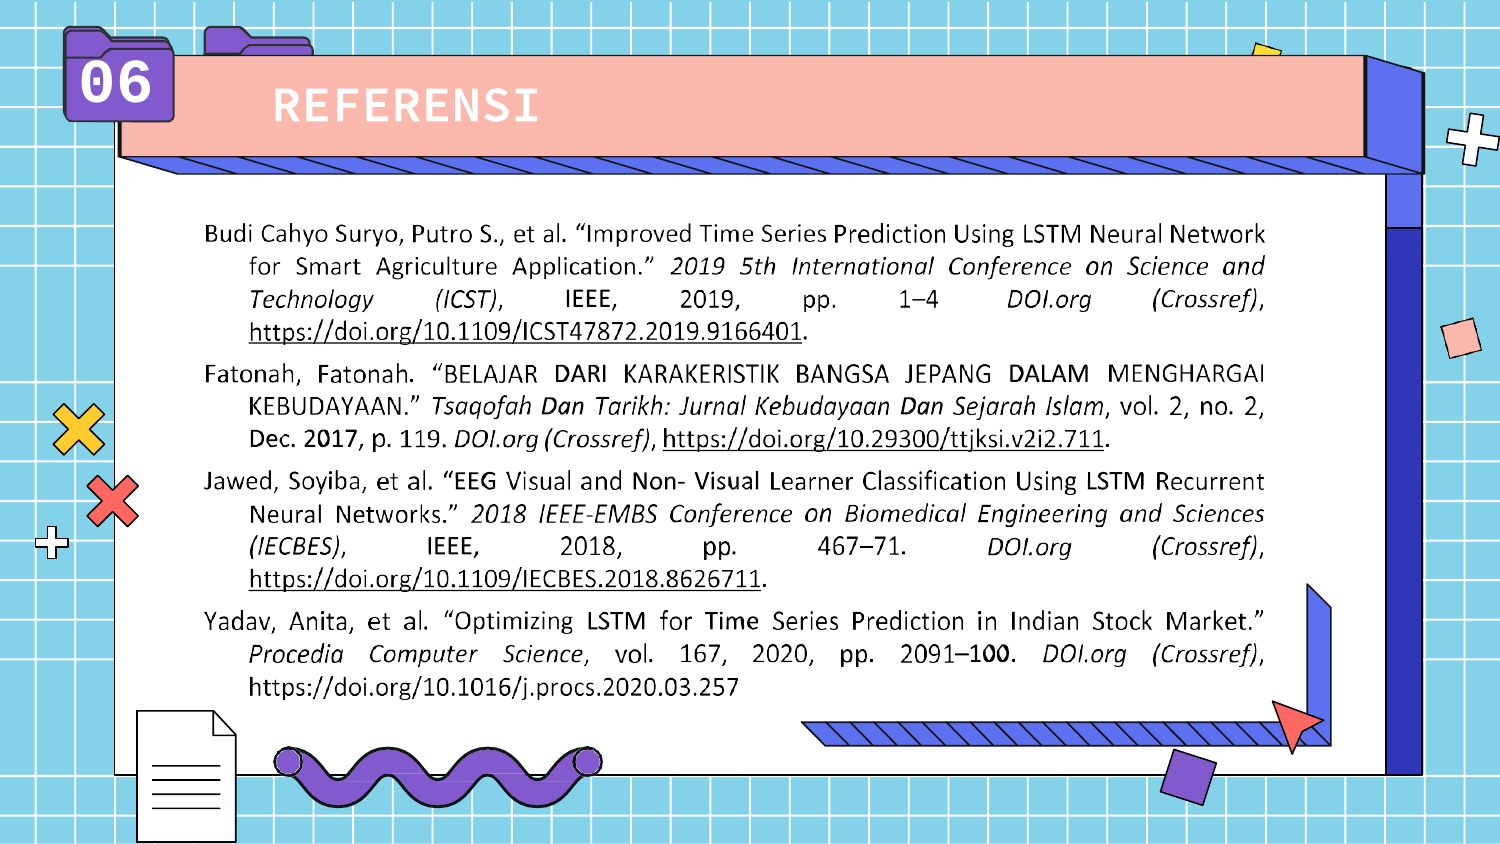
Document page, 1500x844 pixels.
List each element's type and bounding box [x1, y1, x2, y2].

picture [1440, 317, 1482, 359]
text_box [85, 474, 140, 528]
text_box [1200, 401, 1233, 415]
picture [1171, 223, 1265, 243]
picture [853, 610, 963, 630]
picture [845, 503, 966, 523]
text_box [704, 541, 736, 560]
picture [250, 395, 538, 452]
text_box [34, 525, 69, 560]
picture [205, 363, 300, 387]
picture [1223, 255, 1266, 275]
picture [249, 535, 345, 567]
picture [955, 224, 1080, 247]
picture [625, 364, 779, 383]
text_box [64, 29, 1426, 175]
picture [545, 427, 655, 452]
picture [753, 644, 813, 666]
text_box [248, 567, 767, 593]
picture [978, 504, 1108, 560]
text_box [1120, 395, 1158, 415]
picture [670, 503, 792, 527]
picture [1167, 610, 1263, 630]
text_box [373, 433, 391, 452]
picture [1093, 610, 1153, 630]
text_box [112, 183, 1424, 844]
picture [1156, 471, 1264, 490]
text_box [800, 583, 1332, 756]
picture [506, 470, 570, 490]
picture [863, 470, 1005, 490]
text_box [62, 25, 111, 29]
picture [805, 508, 832, 523]
text_box [1159, 764, 1218, 807]
picture [1153, 535, 1263, 560]
picture [205, 223, 502, 345]
picture [204, 610, 738, 700]
text_box [901, 644, 970, 663]
picture [1012, 610, 1079, 630]
picture [1017, 471, 1077, 495]
text_box [1445, 112, 1500, 167]
picture [1245, 396, 1263, 419]
text_box [841, 648, 874, 667]
picture [1170, 396, 1188, 419]
picture [1090, 223, 1161, 243]
picture [755, 395, 890, 420]
picture [1152, 642, 1263, 667]
picture [581, 470, 621, 490]
picture [1153, 287, 1263, 312]
picture [470, 504, 527, 523]
picture [512, 223, 945, 312]
text_box [662, 427, 1110, 452]
picture [1120, 503, 1162, 523]
picture [953, 395, 1035, 420]
picture [770, 471, 854, 490]
picture [432, 363, 537, 383]
picture [1127, 256, 1208, 275]
picture [773, 611, 838, 630]
picture [1172, 503, 1265, 523]
picture [1042, 644, 1127, 667]
text_box [52, 402, 106, 456]
picture [905, 364, 990, 383]
picture [1046, 395, 1110, 419]
picture [1108, 364, 1263, 383]
picture [596, 395, 746, 415]
text_box [248, 319, 808, 345]
picture [560, 536, 621, 559]
text_box [319, 363, 414, 383]
picture [538, 504, 657, 523]
picture [948, 255, 1113, 312]
text_box [818, 536, 906, 555]
picture [797, 364, 889, 383]
picture [978, 611, 996, 630]
picture [203, 470, 457, 523]
